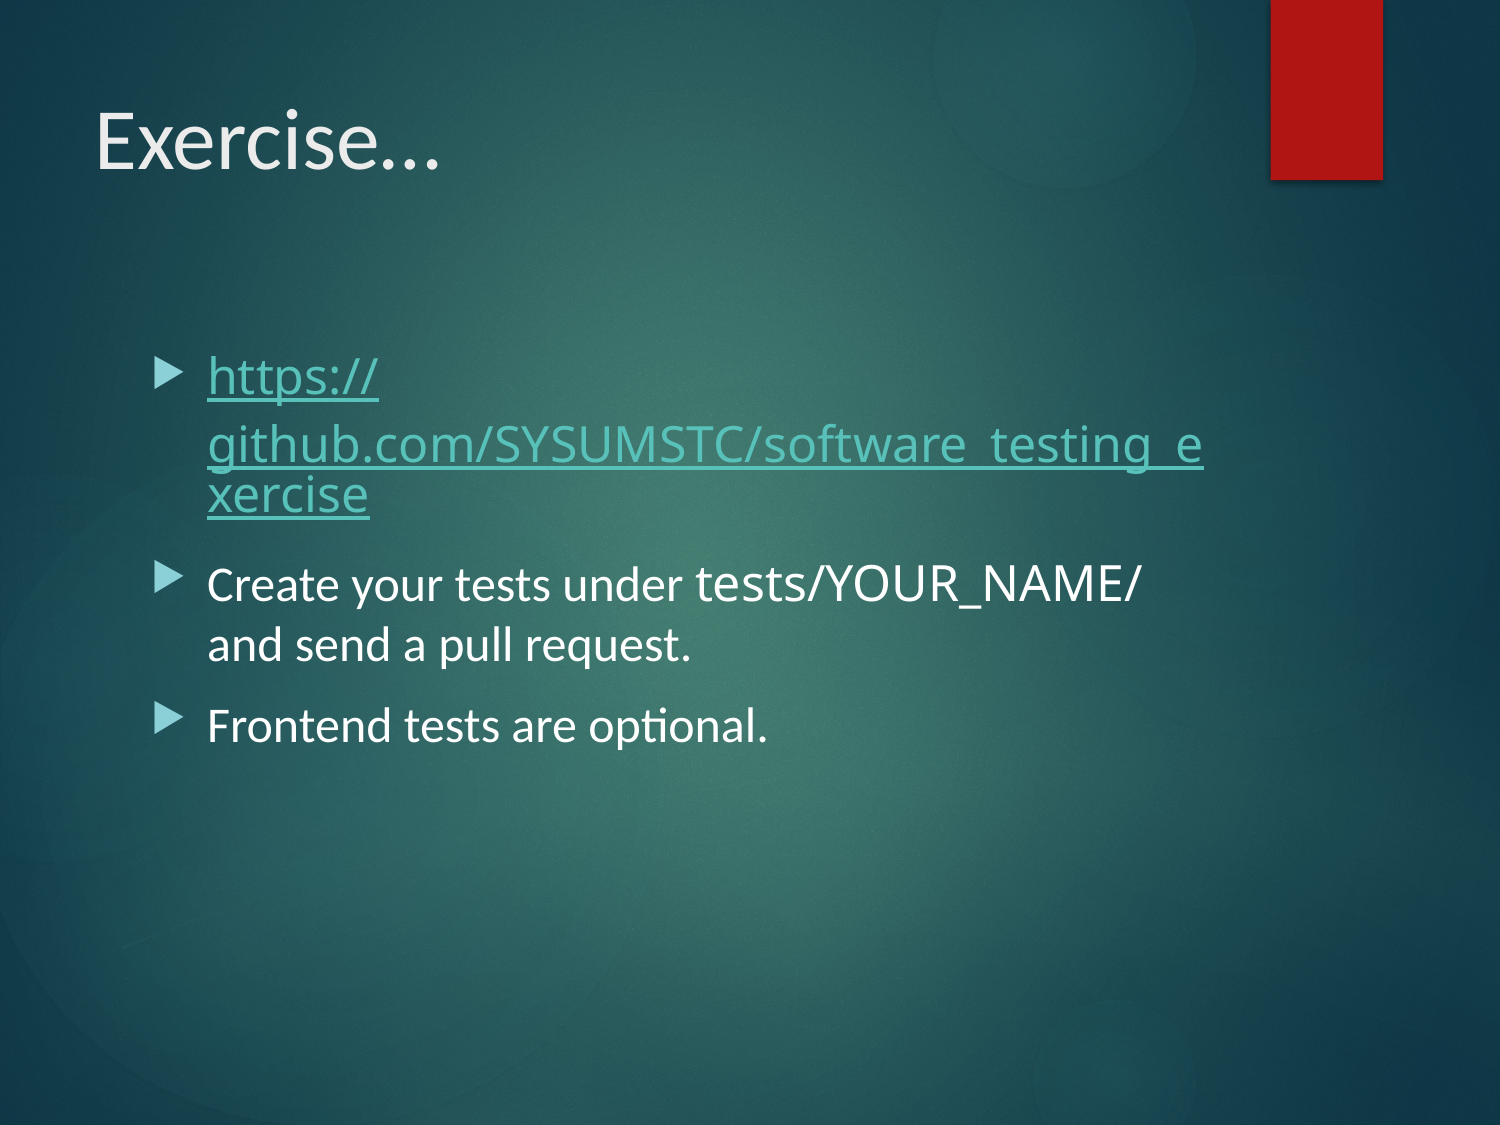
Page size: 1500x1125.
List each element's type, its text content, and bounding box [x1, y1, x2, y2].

title Exercise… [79, 74, 1237, 304]
list https://github.com/SYSUMSTC/software_testing_exercise Create your tests under tests/YOUR_NAME/ and send a pull request. Frontend tests are optional. [135, 336, 1237, 1025]
